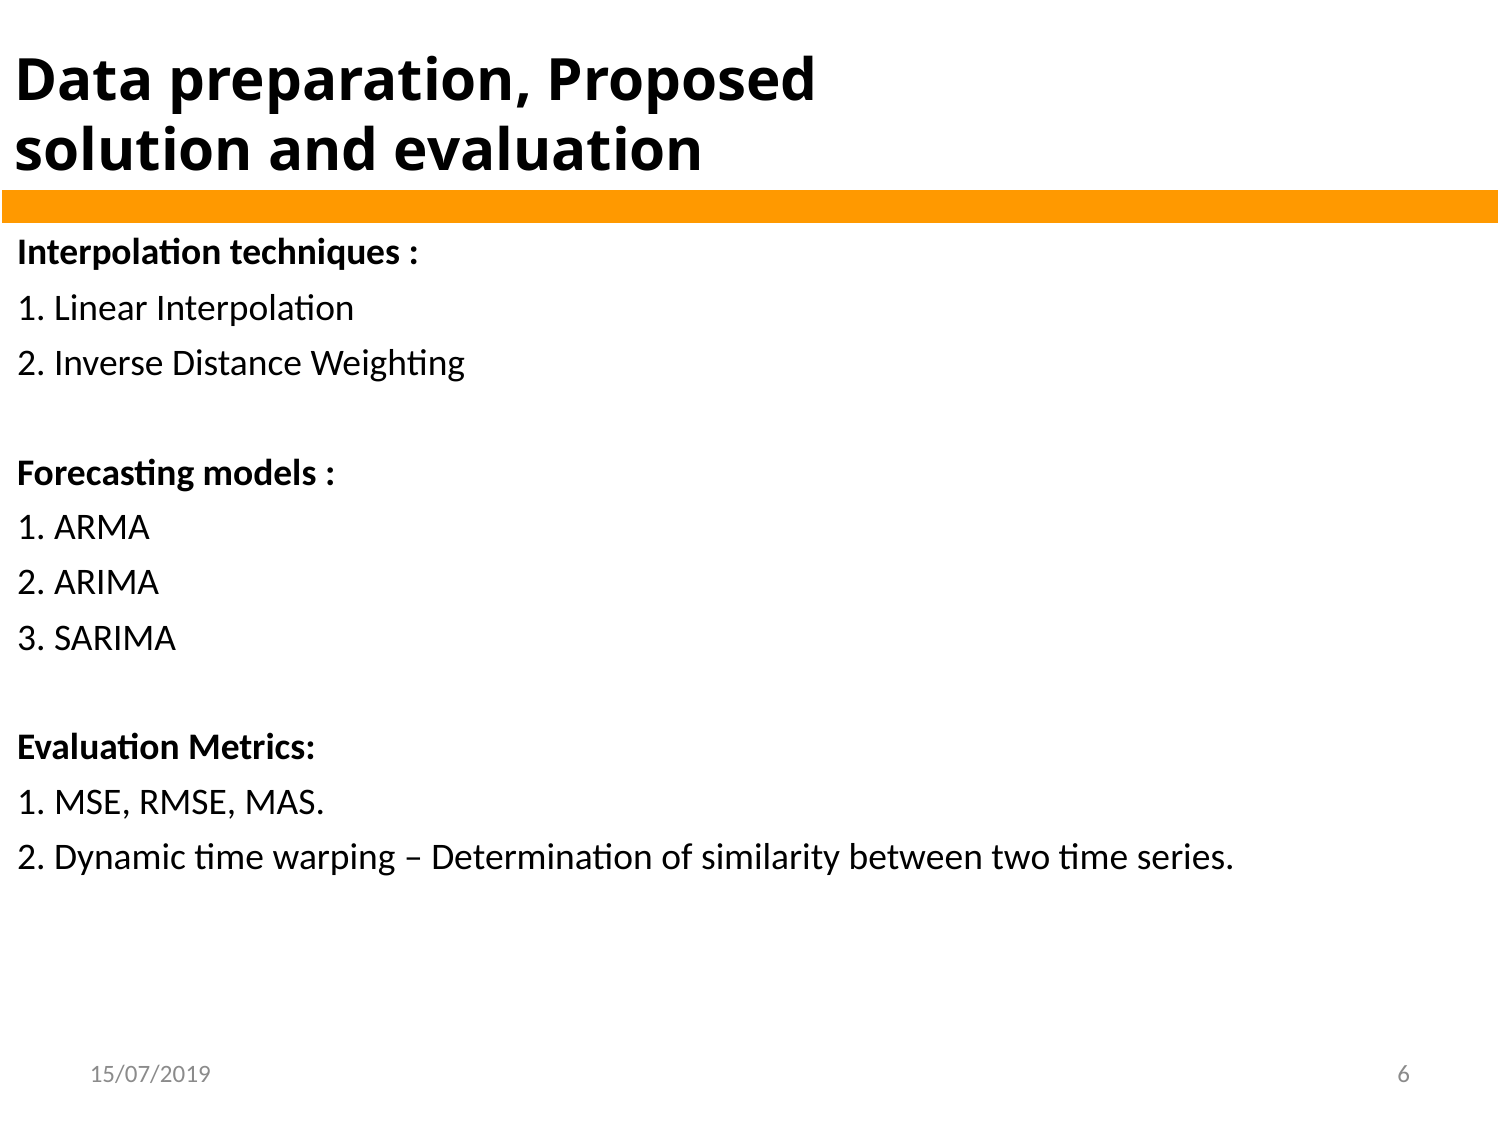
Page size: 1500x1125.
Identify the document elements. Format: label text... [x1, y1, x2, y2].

text_box Data preparation, Proposed solution and evaluation [0, 0, 1500, 185]
text_box 15/07/2019 [75, 1042, 425, 1103]
text_box 6 [1074, 1042, 1425, 1103]
text_box Interpolation techniques : 1. Linear Interpolation 2. Inverse Distance Weighting Forecasting models : 1. ARMA 2. ARIMA 3. SARIMA Evaluation Metrics: 1. MSE, RMSE, MAS. 2. Dynamic time warping – Determination of similarity between two time series. [2, 227, 1498, 1096]
text_box [0, 185, 1500, 227]
